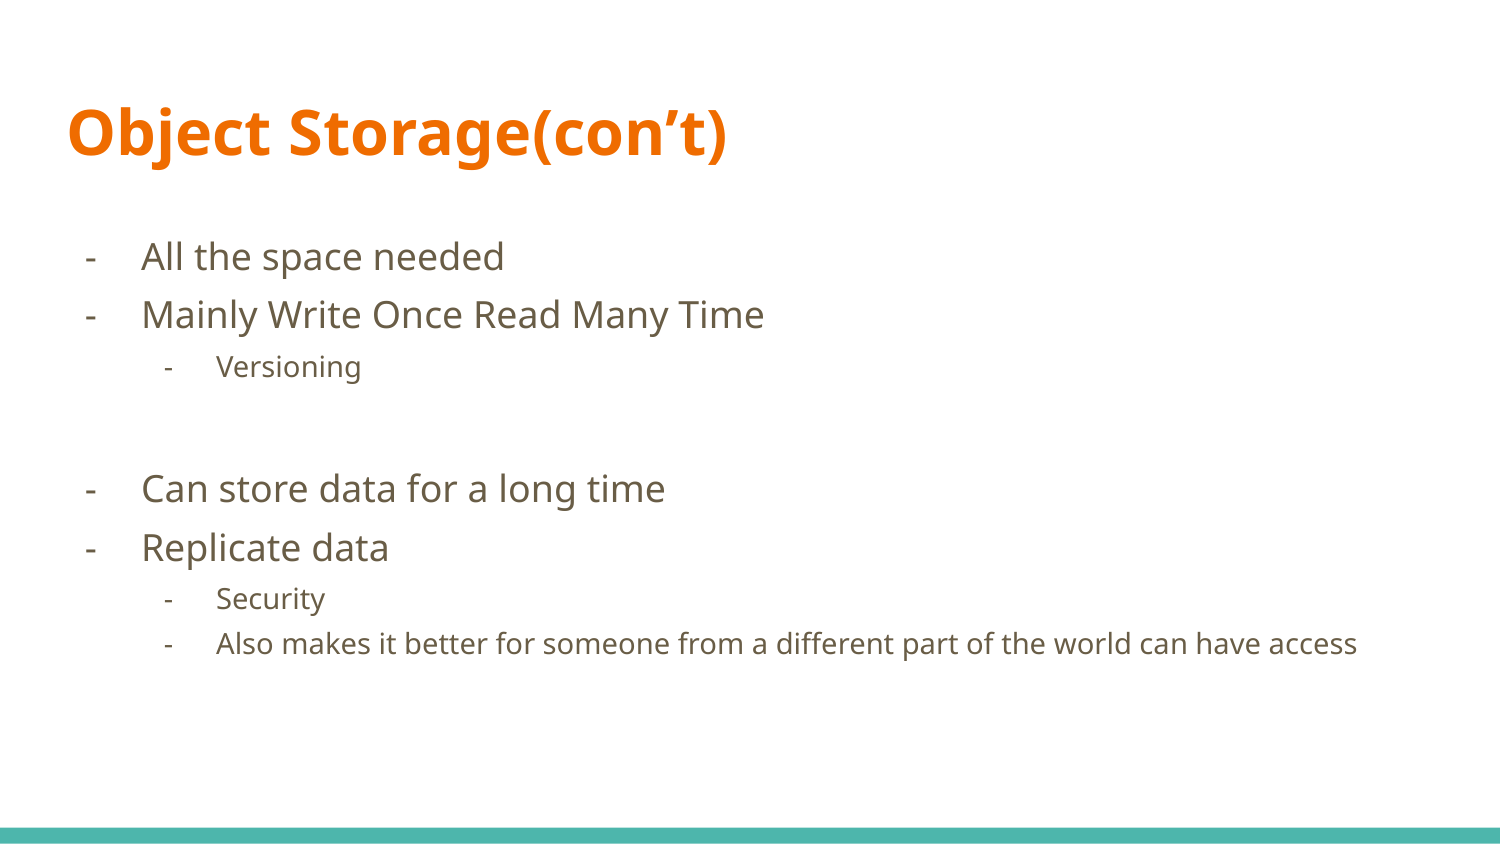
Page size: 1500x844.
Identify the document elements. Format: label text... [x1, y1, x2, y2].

title Object Storage(con’t) [51, 72, 1449, 189]
list All the space needed Mainly Write Once Read Many Time Versioning Can store data for a long time Replicate data Security Also makes it better for someone from a different part of the world can have access [51, 207, 1449, 750]
